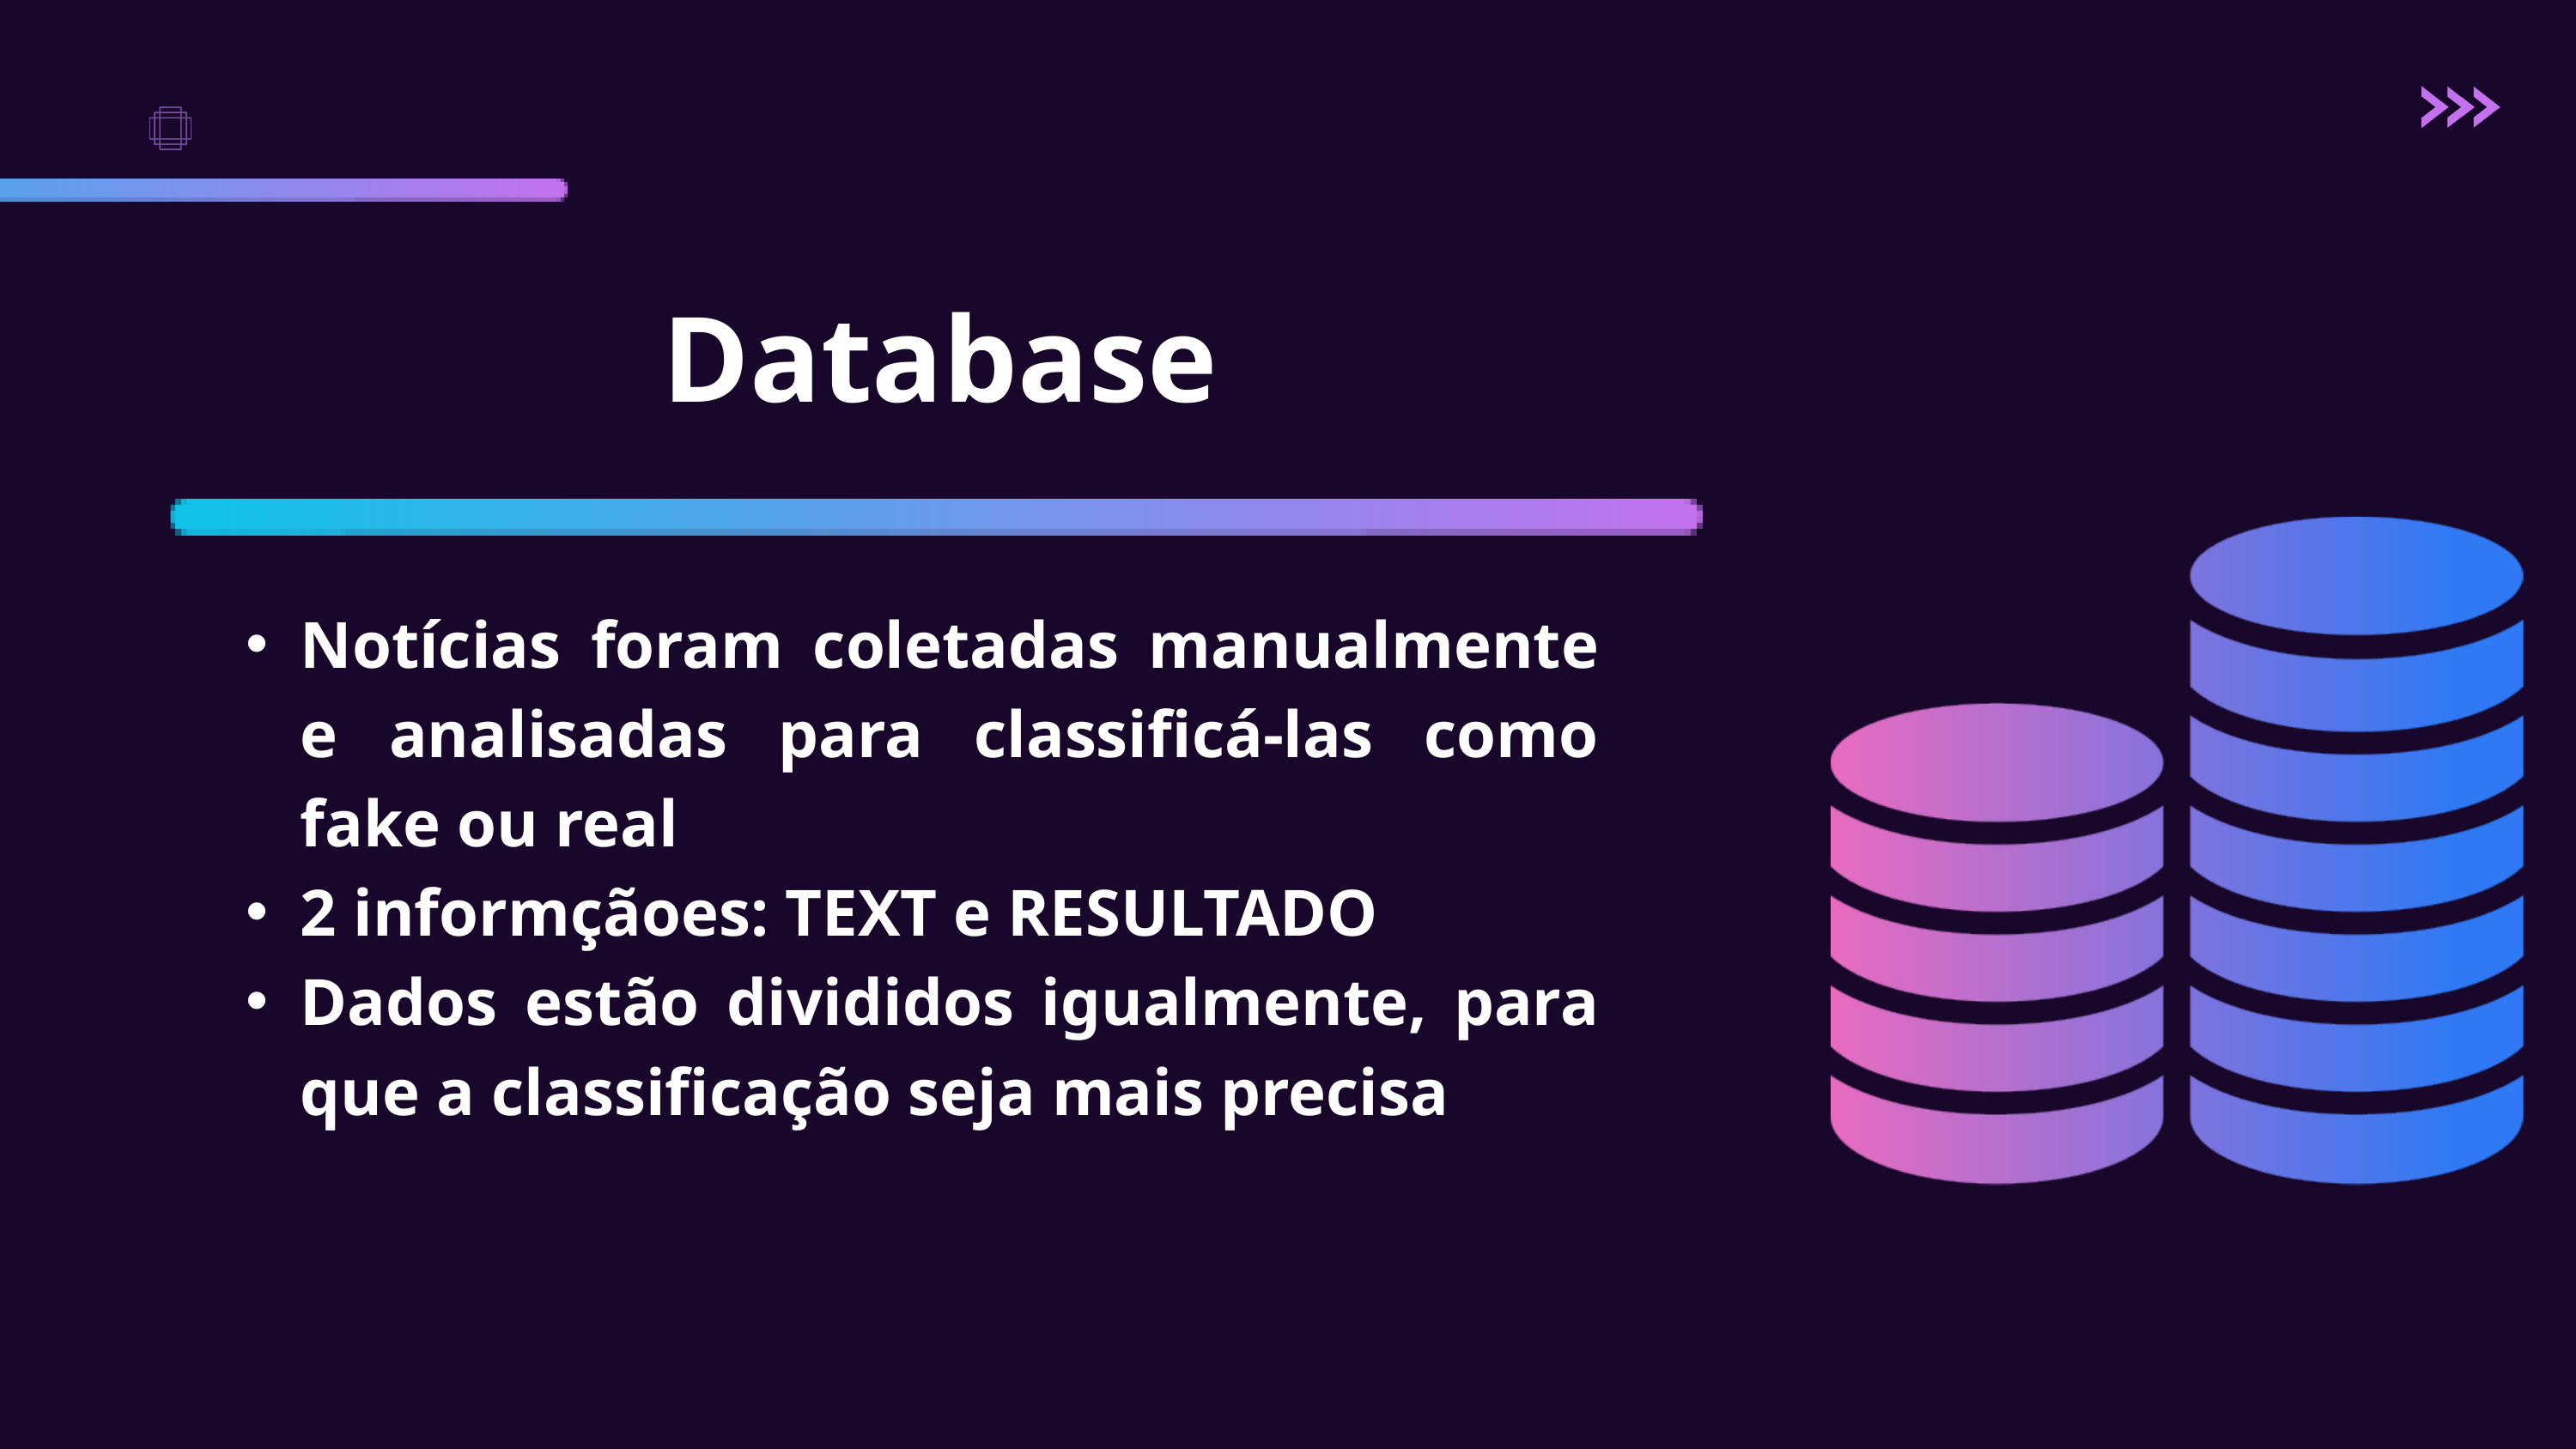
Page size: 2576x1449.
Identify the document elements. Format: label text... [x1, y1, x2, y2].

text_box [1831, 517, 2524, 1185]
text_box Notícias foram coletadas manualmente e analisadas para classificá-las como fake ou real 2 informçãoes: TEXT e RESULTADO Dados estão divididos igualmente, para que a classificação seja mais precisa [191, 591, 1601, 1449]
text_box Database [363, 260, 1518, 427]
text_box [170, 499, 1704, 536]
text_box [149, 106, 192, 150]
text_box [0, 179, 568, 202]
text_box [2421, 86, 2500, 129]
